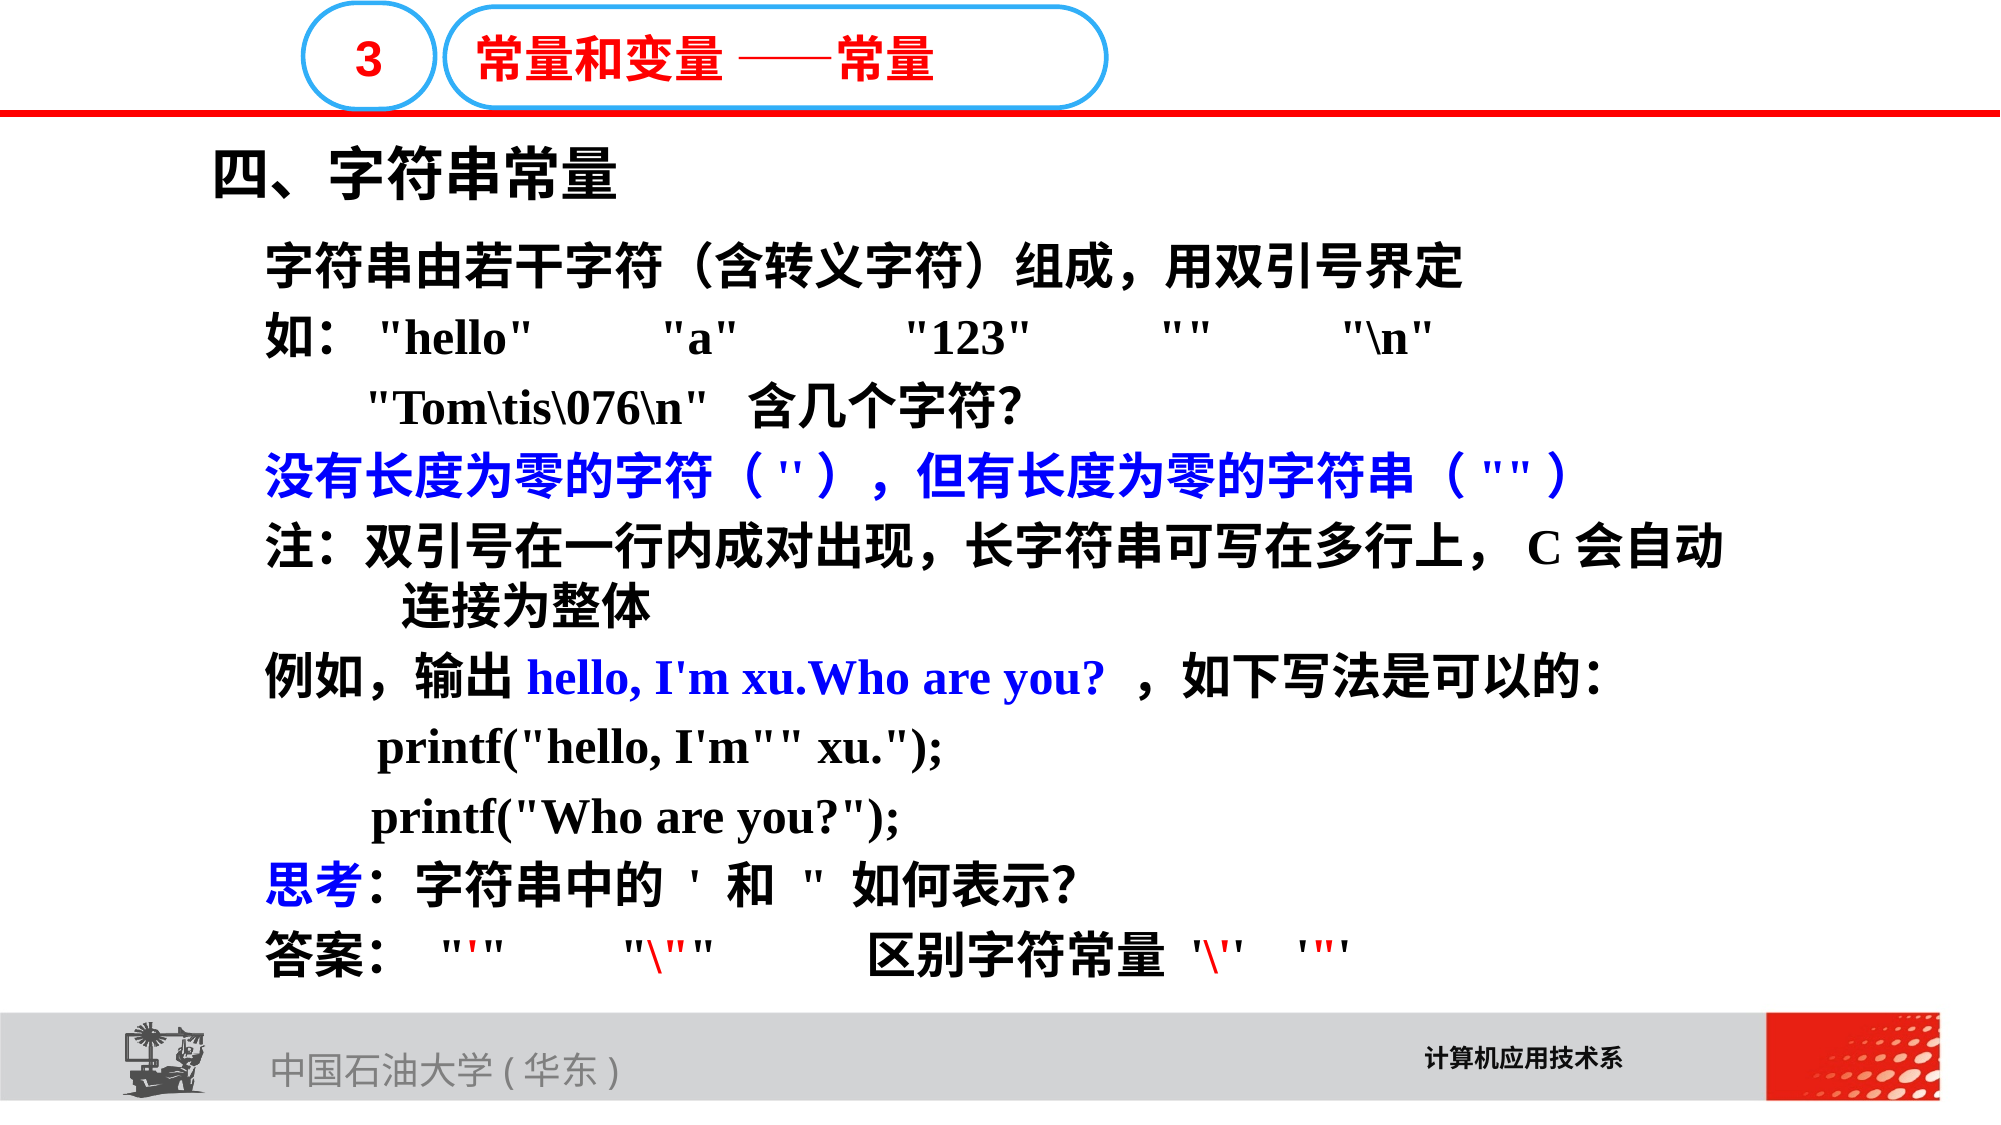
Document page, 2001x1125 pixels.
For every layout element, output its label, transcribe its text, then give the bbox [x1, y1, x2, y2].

text_box 四、字符串常量 [196, 137, 1207, 244]
slide_number [1412, 1042, 1863, 1103]
picture [0, 0, 1996, 110]
picture [0, 117, 1996, 1125]
text_box 常量和变量 ——常量 [444, 6, 1107, 108]
text_box 3 [303, 2, 436, 110]
text_box 字符串由若干字符（含转义字符）组成，用双引号界定 如："hello" "a" "123" "" "\n" "Tom\tis\076\n" 含几个字符？ 没有长度为零的字符（''），但有长度为零的字符串（""） 注：双引号在一行内成对出现，长字符串可写在多行上，C会自动 连接为整体 例如，输出hello, I'm xu.Who are you? ，如下写法是可以的： printf("hello, I'm"" xu."); printf("Who are you?"); 思考：字符串中的 ' 和 " 如何表示？ 答案： "'" "\"" 区别字符常量 '\'' '"' [249, 226, 1750, 1007]
